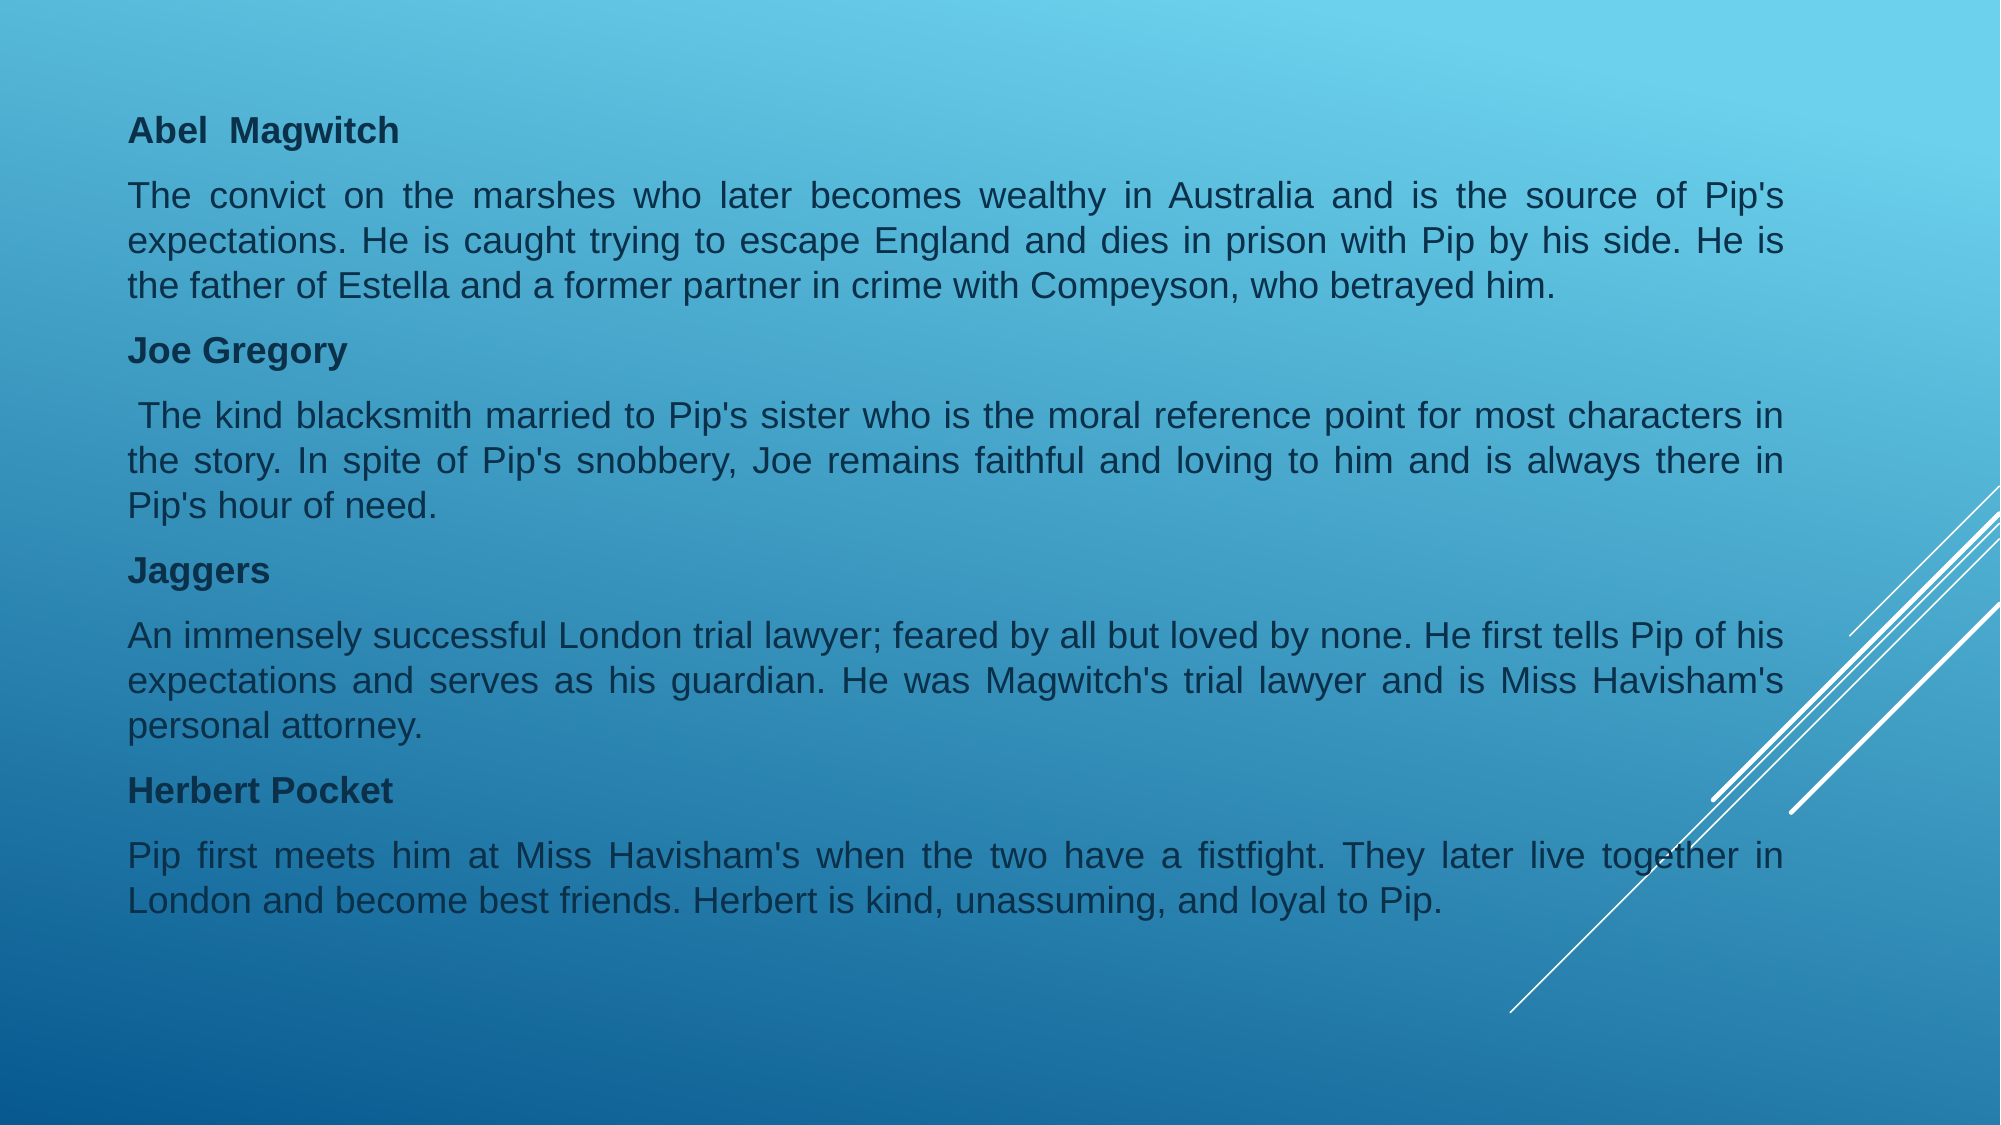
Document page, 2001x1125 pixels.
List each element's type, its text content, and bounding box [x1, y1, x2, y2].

list Abel Magwitch The convict on the marshes who later becomes wealthy in Australia and is the source of Pip's expectations. He is caught trying to escape England and dies in prison with Pip by his side. He is the father of Estella and a former partner in crime with Compeyson, who betrayed him. Joe Gregory The kind blacksmith married to Pip's sister who is the moral reference point for most characters in the story. In spite of Pip's snobbery, Joe remains faithful and loving to him and is always there in Pip's hour of need. Jaggers An immensely successful London trial lawyer; feared by all but loved by none. He first tells Pip of his expectations and serves as his guardian. He was Magwitch's trial lawyer and is Miss Havisham's personal attorney. Herbert Pocket Pip first meets him at Miss Havisham's when the two have a fistfight. They later live together in London and become best friends. Herbert is kind, unassuming, and loyal to Pip. [112, 98, 1800, 1048]
